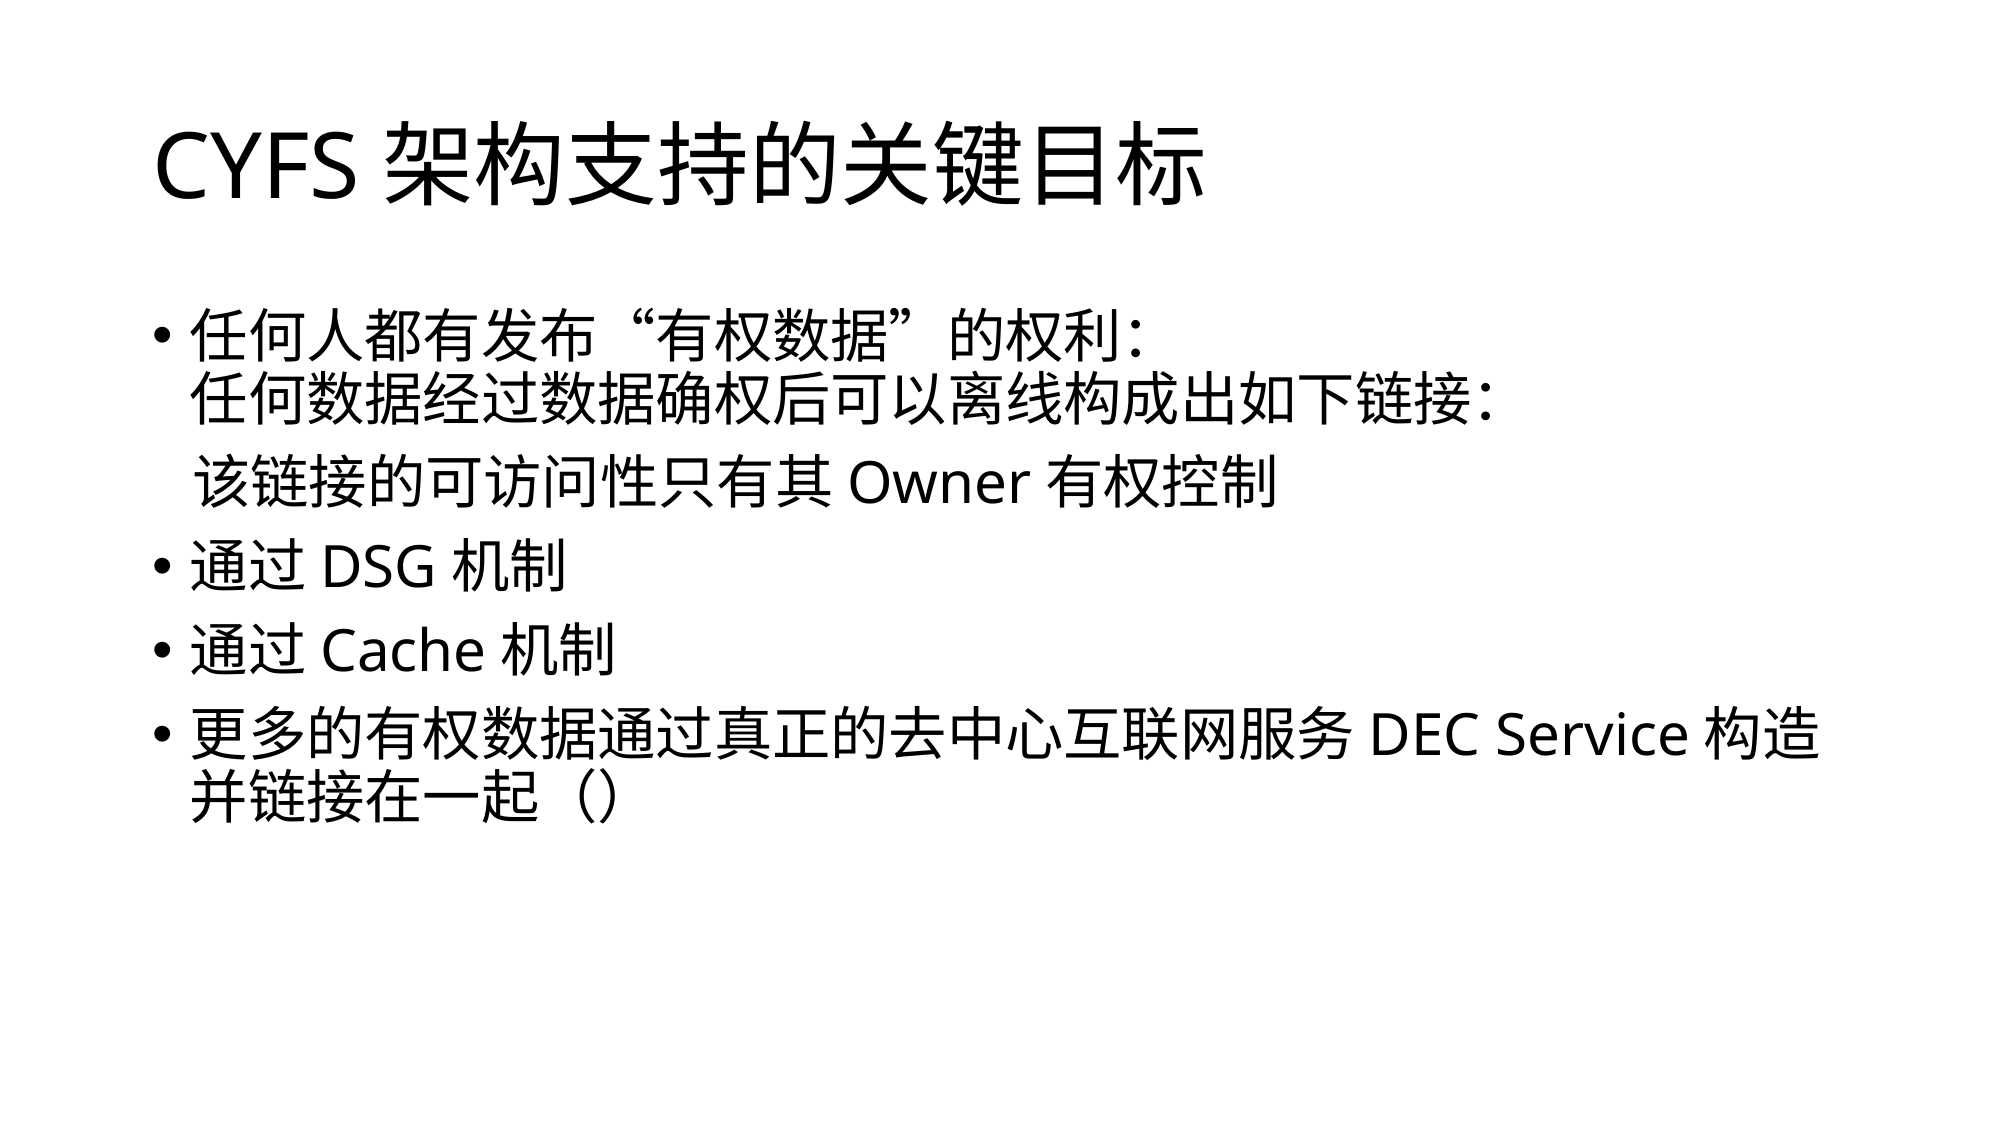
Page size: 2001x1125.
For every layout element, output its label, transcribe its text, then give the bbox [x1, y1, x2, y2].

list 任何人都有发布“有权数据”的权利： 任何数据经过数据确权后可以离线构成出如下链接： 该链接的可访问性只有其Owner有权控制 通过DSG机制 通过Cache机制 更多的有权数据通过真正的去中心互联网服务DEC Service构造并链接在一起（） [137, 299, 1863, 1014]
title CYFS架构支持的关键目标 [137, 59, 1863, 278]
